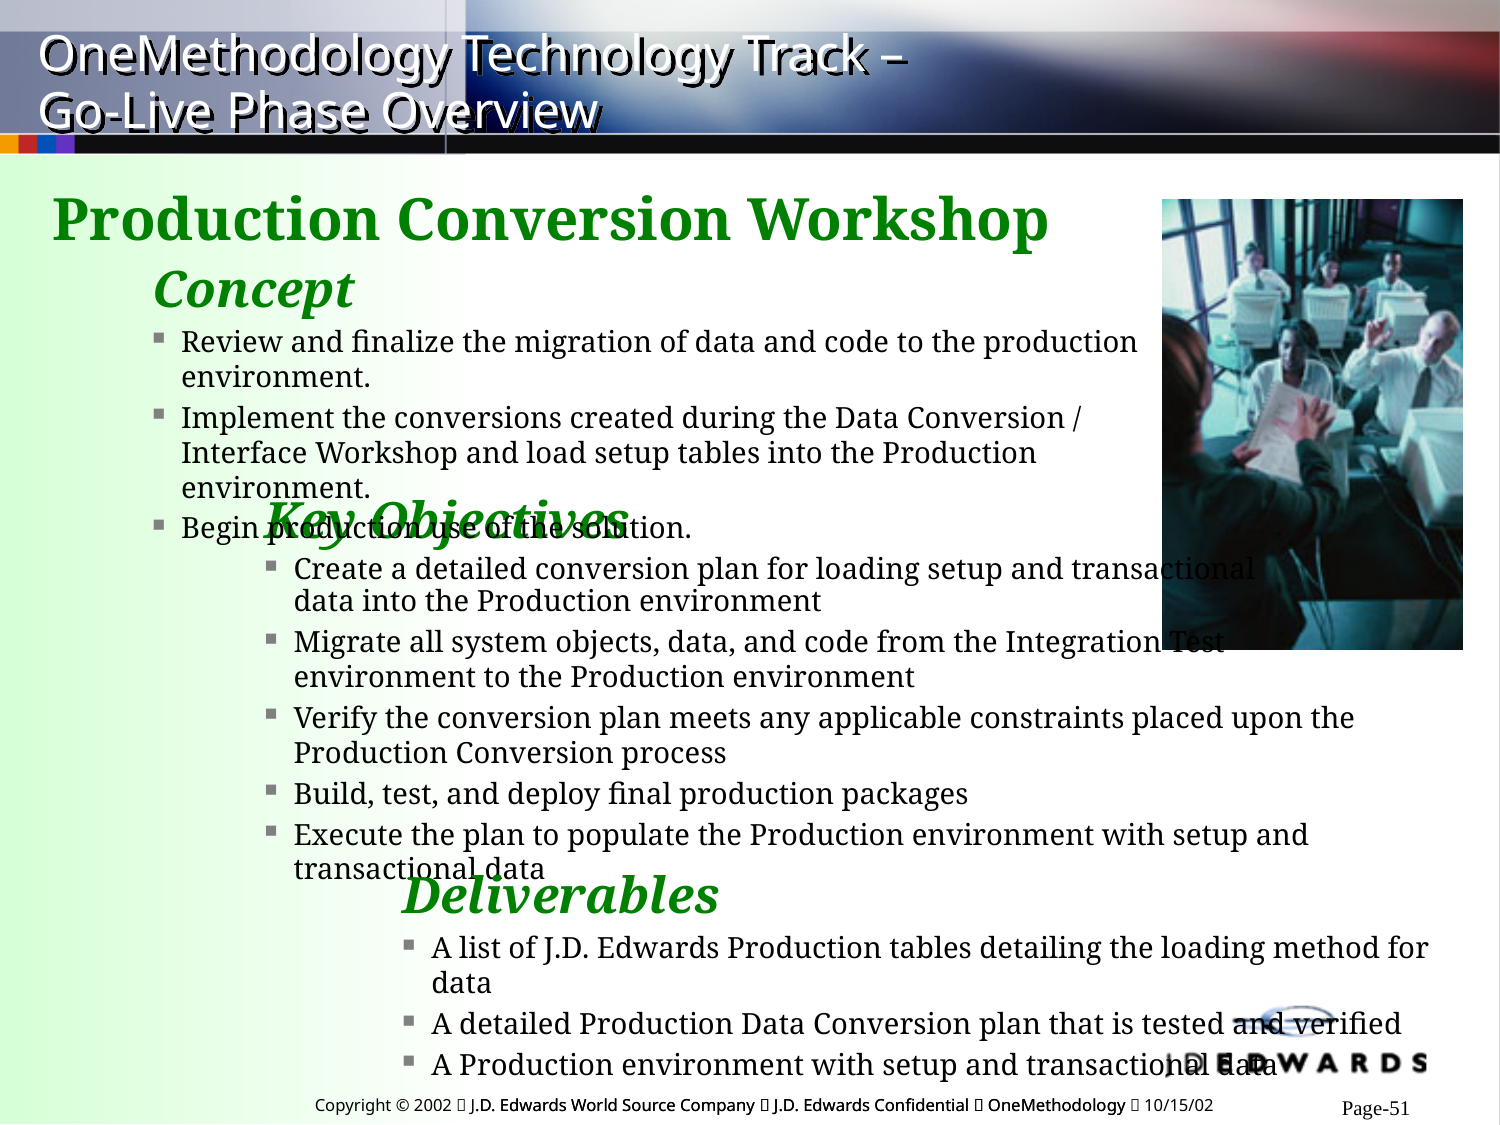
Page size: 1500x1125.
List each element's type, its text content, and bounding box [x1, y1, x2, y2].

picture [0, 0, 1500, 1125]
text_box [0, 155, 475, 1124]
list Production Conversion Workshop [37, 174, 1363, 263]
title OneMethodology Technology Track – Go-Live Phase Overview [37, 15, 1400, 150]
text_box Key Objectives Create a detailed conversion plan for loading setup and transactional data into the Production environment Migrate all system objects, data, and code from the Integration Test environment to the Production environment Verify the conversion plan meets any applicable constraints placed upon the Production Conversion process Build, test, and deploy final production packages Execute the plan to populate the Production environment with setup and transactional data [249, 552, 1375, 893]
text_box Concept Review and finalize the migration of data and code to the production environment. Implement the conversions created during the Data Conversion / Interface Workshop and load setup tables into the Production environment. Begin production use of the solution. [137, 249, 1162, 552]
text_box Deliverables A list of J.D. Edwards Production tables detailing the loading method for data A detailed Production Data Conversion plan that is tested and verified A Production environment with setup and transactional data [387, 862, 1463, 1089]
text_box Copyright © 2002  J.D. Edwards World Source Company  J.D. Edwards Confidential  OneMethodology [300, 1087, 1238, 1123]
